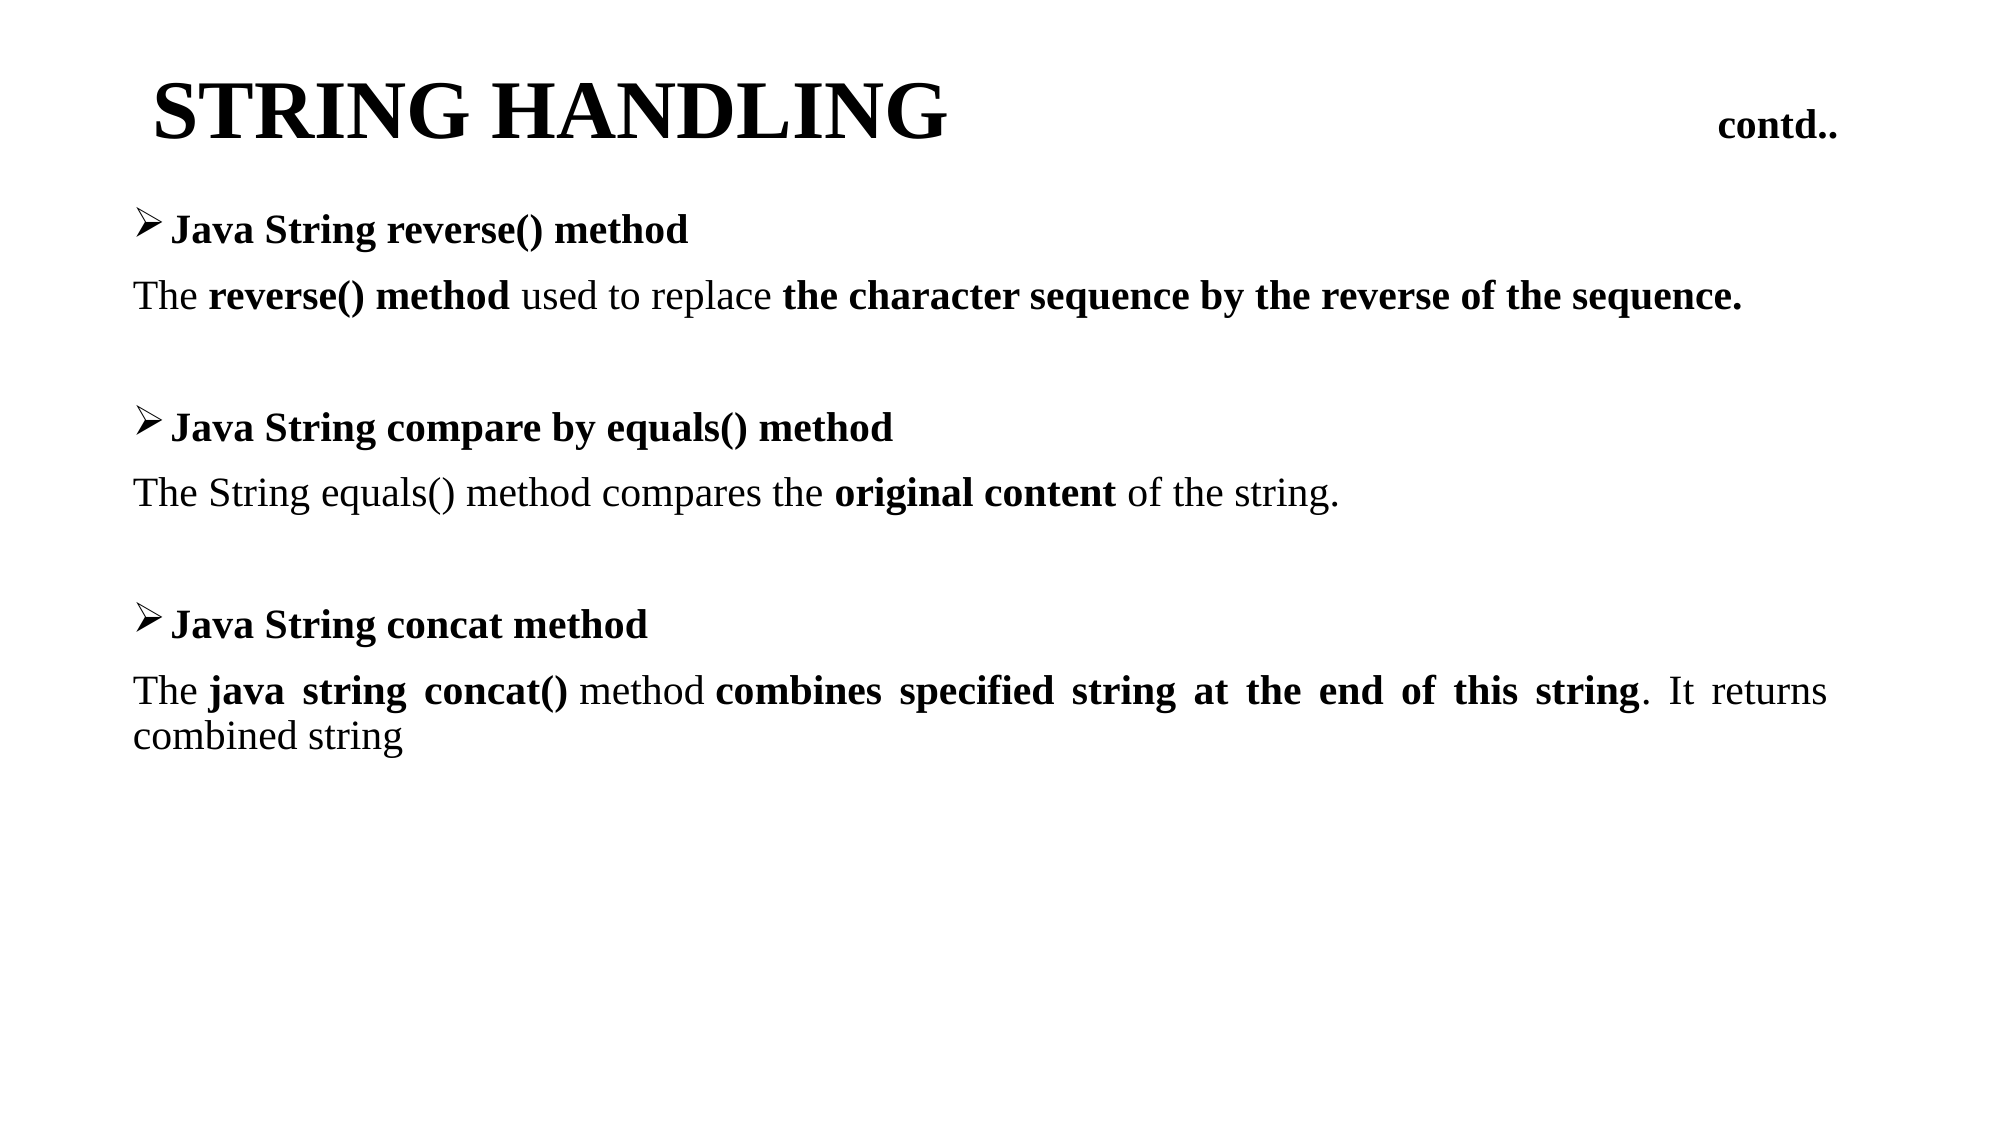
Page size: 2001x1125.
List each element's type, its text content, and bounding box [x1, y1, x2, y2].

title STRING HANDLING contd.. [137, 59, 1863, 163]
list Java String reverse() method The reverse() method used to replace the character sequence by the reverse of the sequence. Java String compare by equals() method The String equals() method compares the original content of the string. Java String concat method The java string concat() method combines specified string at the end of this string. It returns combined string [117, 200, 1843, 1103]
